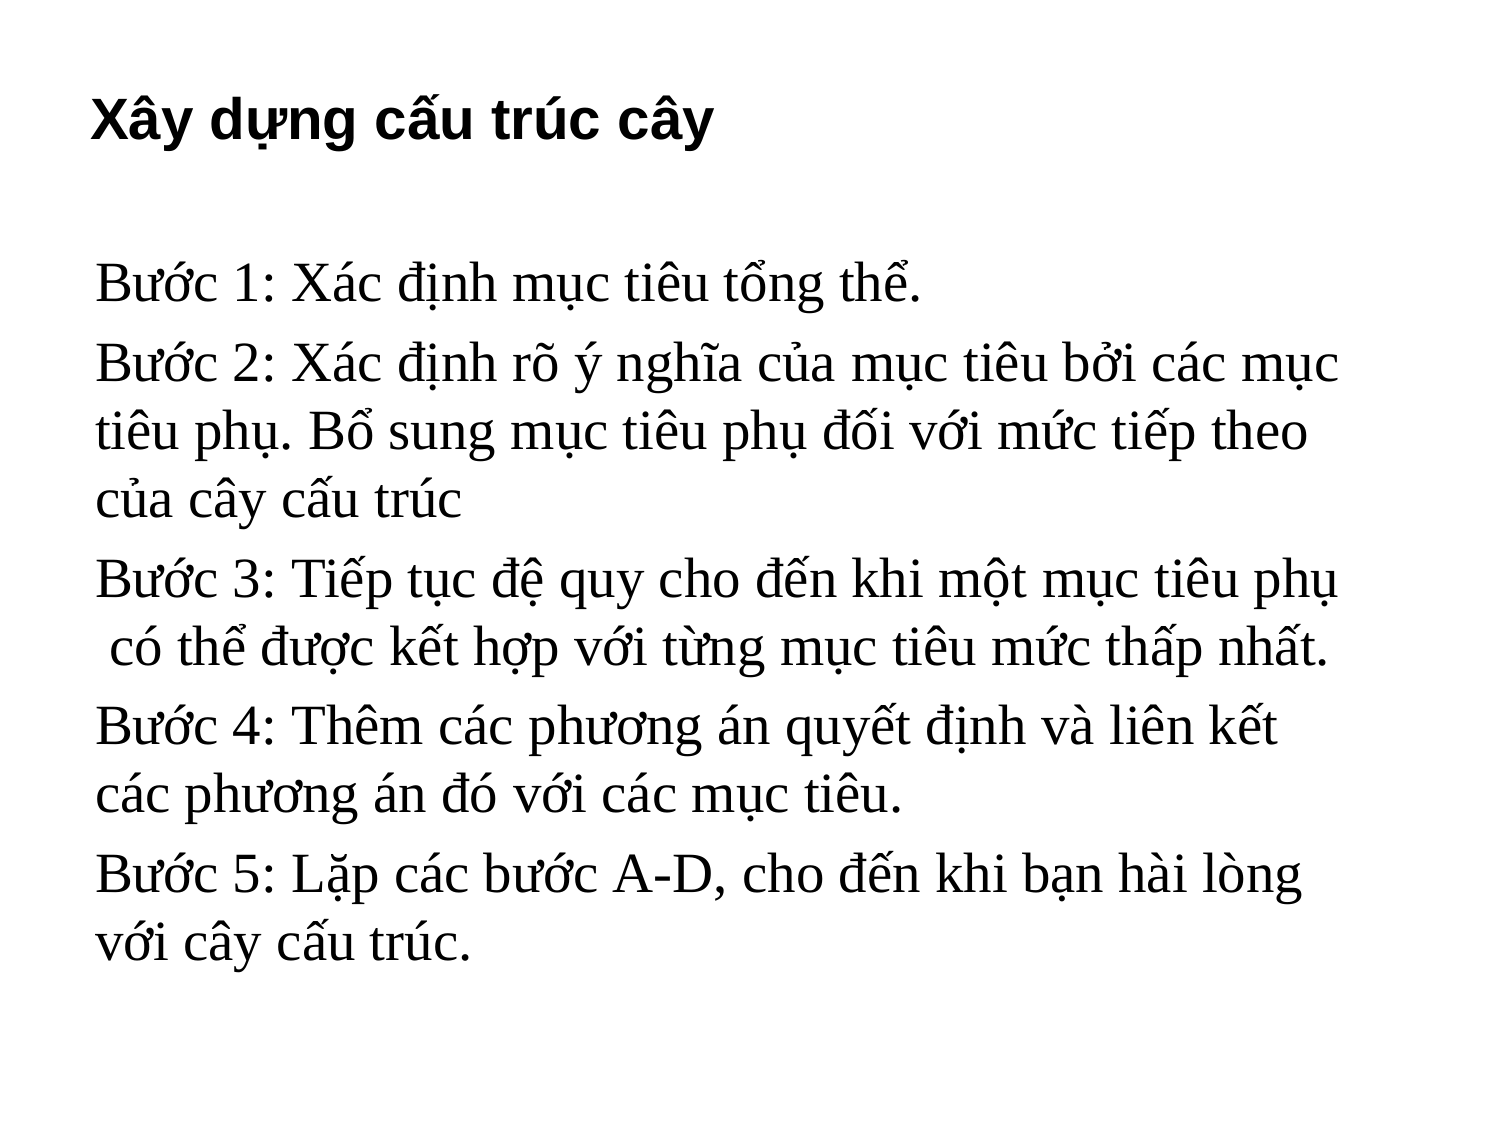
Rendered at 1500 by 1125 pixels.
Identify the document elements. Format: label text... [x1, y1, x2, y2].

list Bước 1: Xác định mục tiêu tổng thể. Bước 2: Xác định rõ ý nghĩa của mục tiêu bởi các mục tiêu phụ. Bổ sung mục tiêu phụ đối với mức tiếp theo của cây cấu trúc Bước 3: Tiếp tục đệ quy cho đến khi một mục tiêu phụ có thể được kết hợp với từng mục tiêu mức thấp nhất. Bước 4: Thêm các phương án quyết định và liên kết các phương án đó với các mục tiêu. Bước 5: Lặp các bước A-D, cho đến khi bạn hài lòng với cây cấu trúc. [80, 237, 1355, 980]
title Xây dựng cấu trúc cây [75, 45, 1425, 188]
